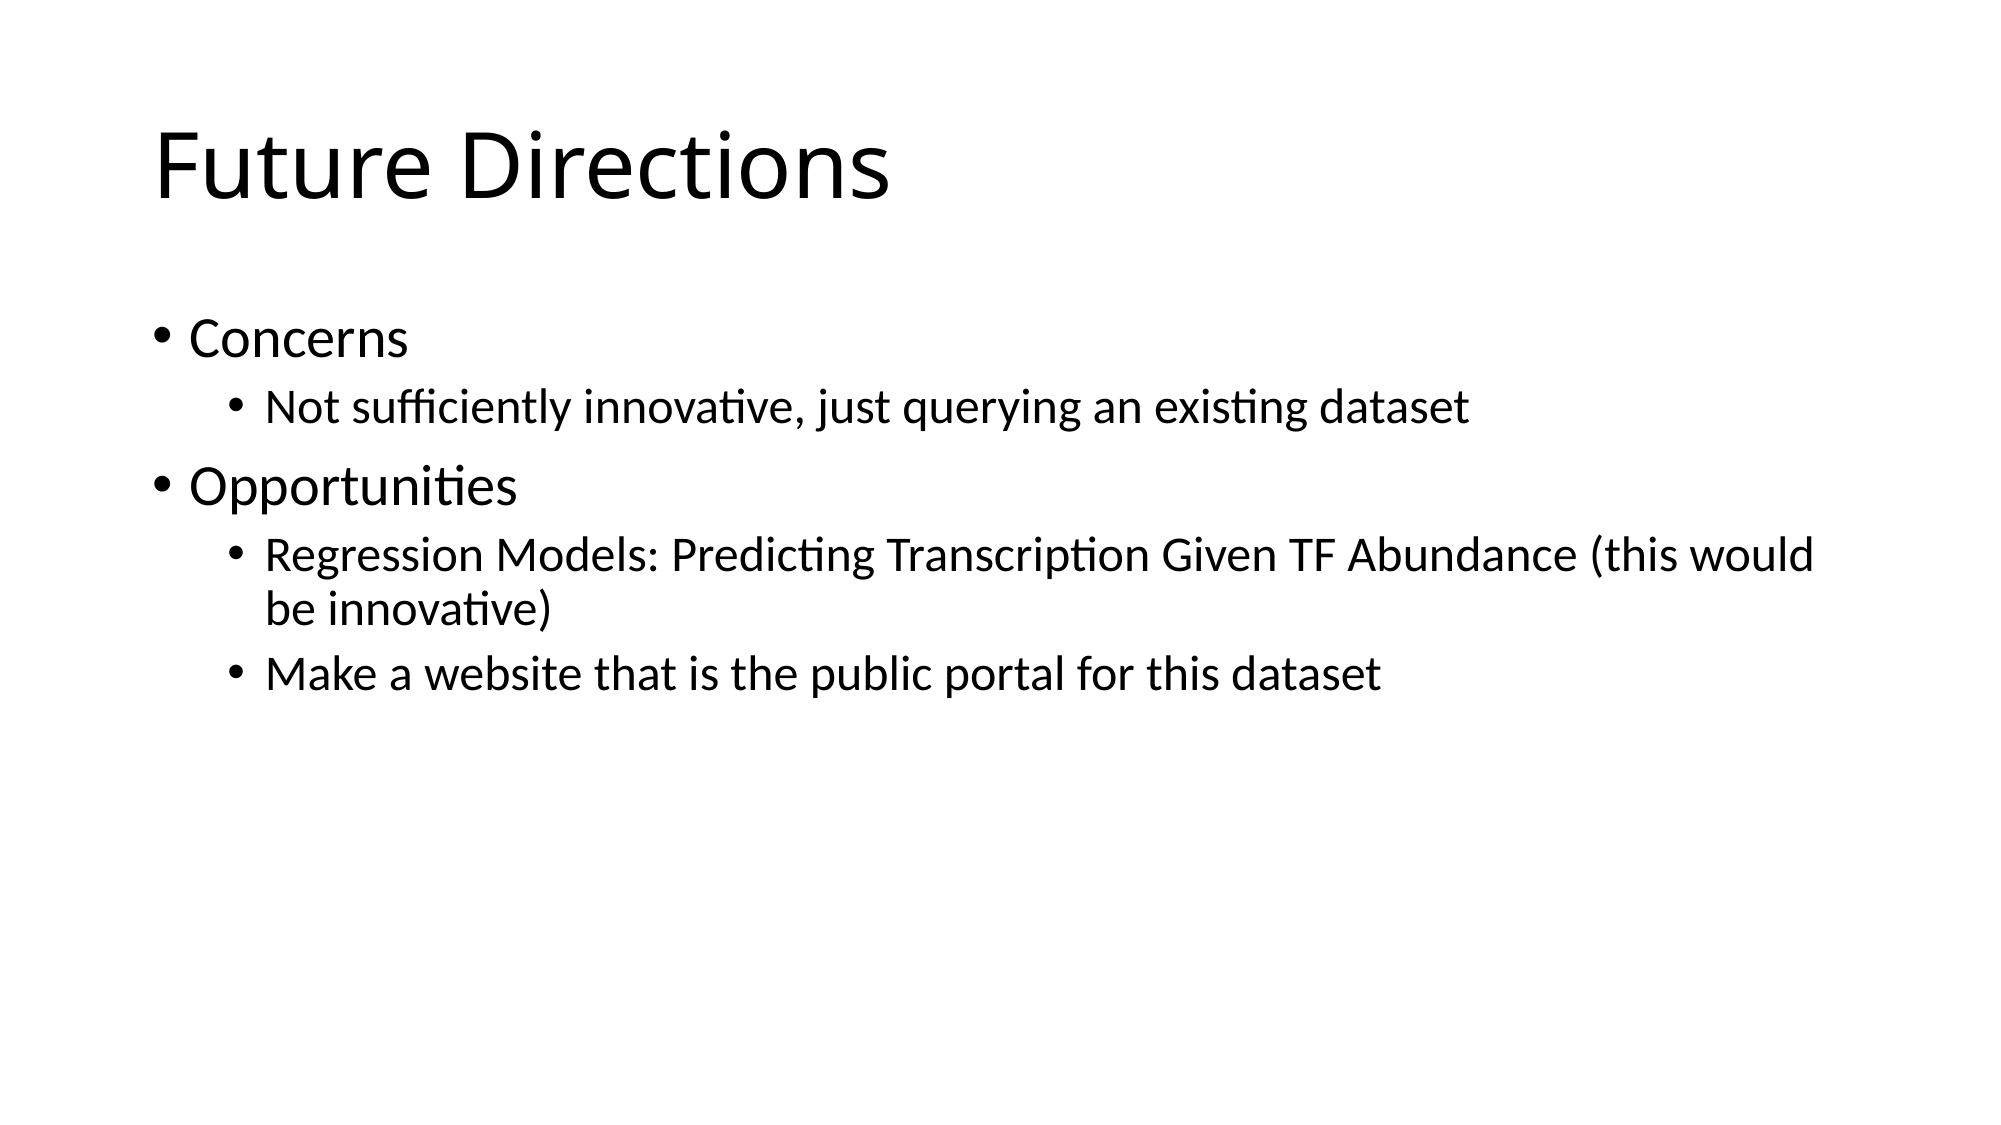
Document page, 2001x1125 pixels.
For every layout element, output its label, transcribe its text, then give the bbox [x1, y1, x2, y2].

title Future Directions [137, 59, 1863, 278]
list Concerns Not sufficiently innovative, just querying an existing dataset Opportunities Regression Models: Predicting Transcription Given TF Abundance (this would be innovative) Make a website that is the public portal for this dataset [137, 299, 1863, 1014]
